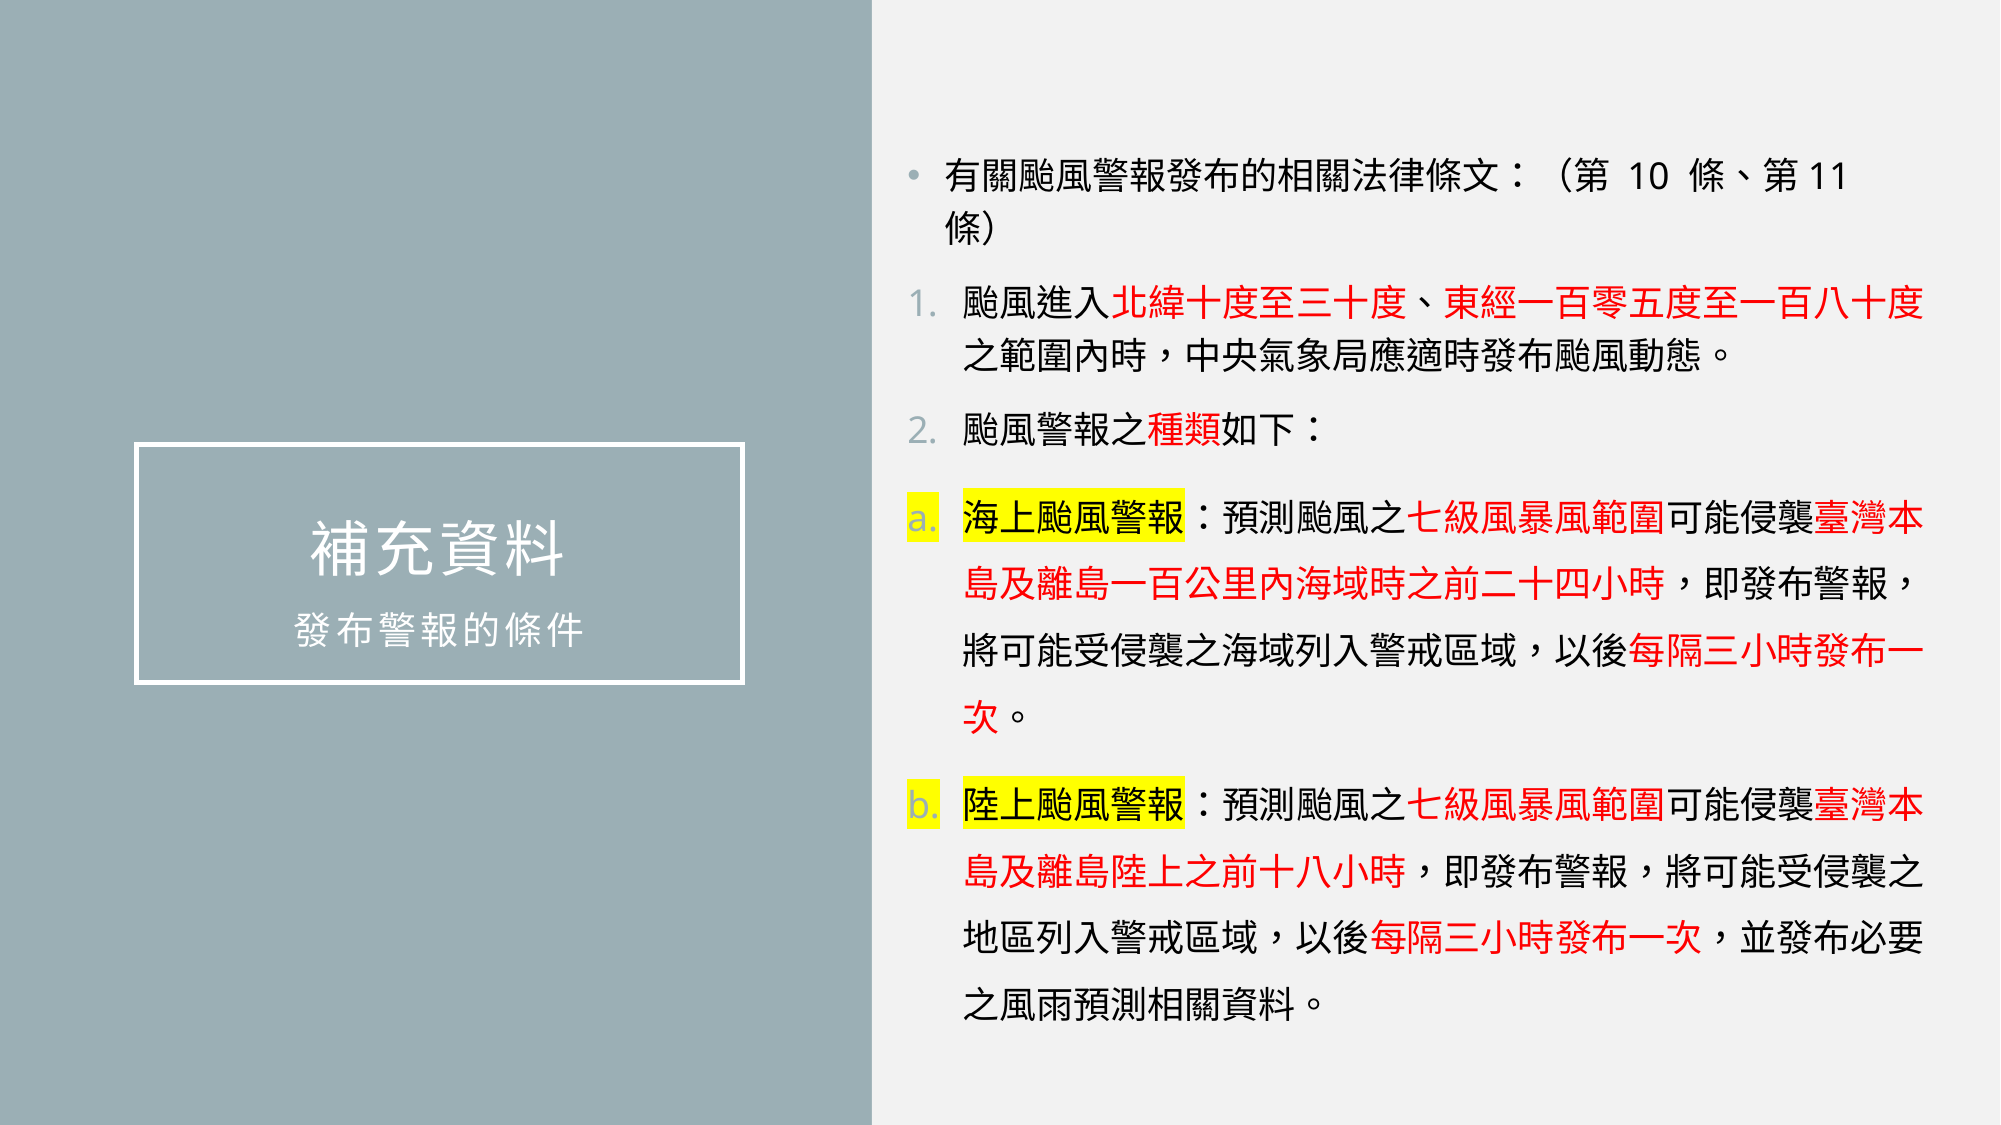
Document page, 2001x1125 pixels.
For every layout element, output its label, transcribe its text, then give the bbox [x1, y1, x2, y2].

text_box [871, 0, 2000, 1125]
title 補充資料 發布警報的條件 [134, 442, 745, 685]
list 有關颱風警報發布的相關法律條文：（第 10 條、第11條） 颱風進入北緯十度至三十度、東經一百零五度至一百八十度之範圍內時，中央氣象局應適時發布颱風動態。 颱風警報之種類如下： 海上颱風警報：預測颱風之七級風暴風範圍可能侵襲臺灣本島及離島一百公里內海域時之前二十四小時，即發布警報，將可能受侵襲之海域列入警戒區域，以後每隔三小時發布一次。 陸上颱風警報：預測颱風之七級風暴風範圍可能侵襲臺灣本島及離島陸上之前十八小時，即發布警報，將可能受侵襲之地區列入警戒區域，以後每隔三小時發布一次，並發布必要之風雨預測相關資料。 [892, 131, 1941, 1038]
